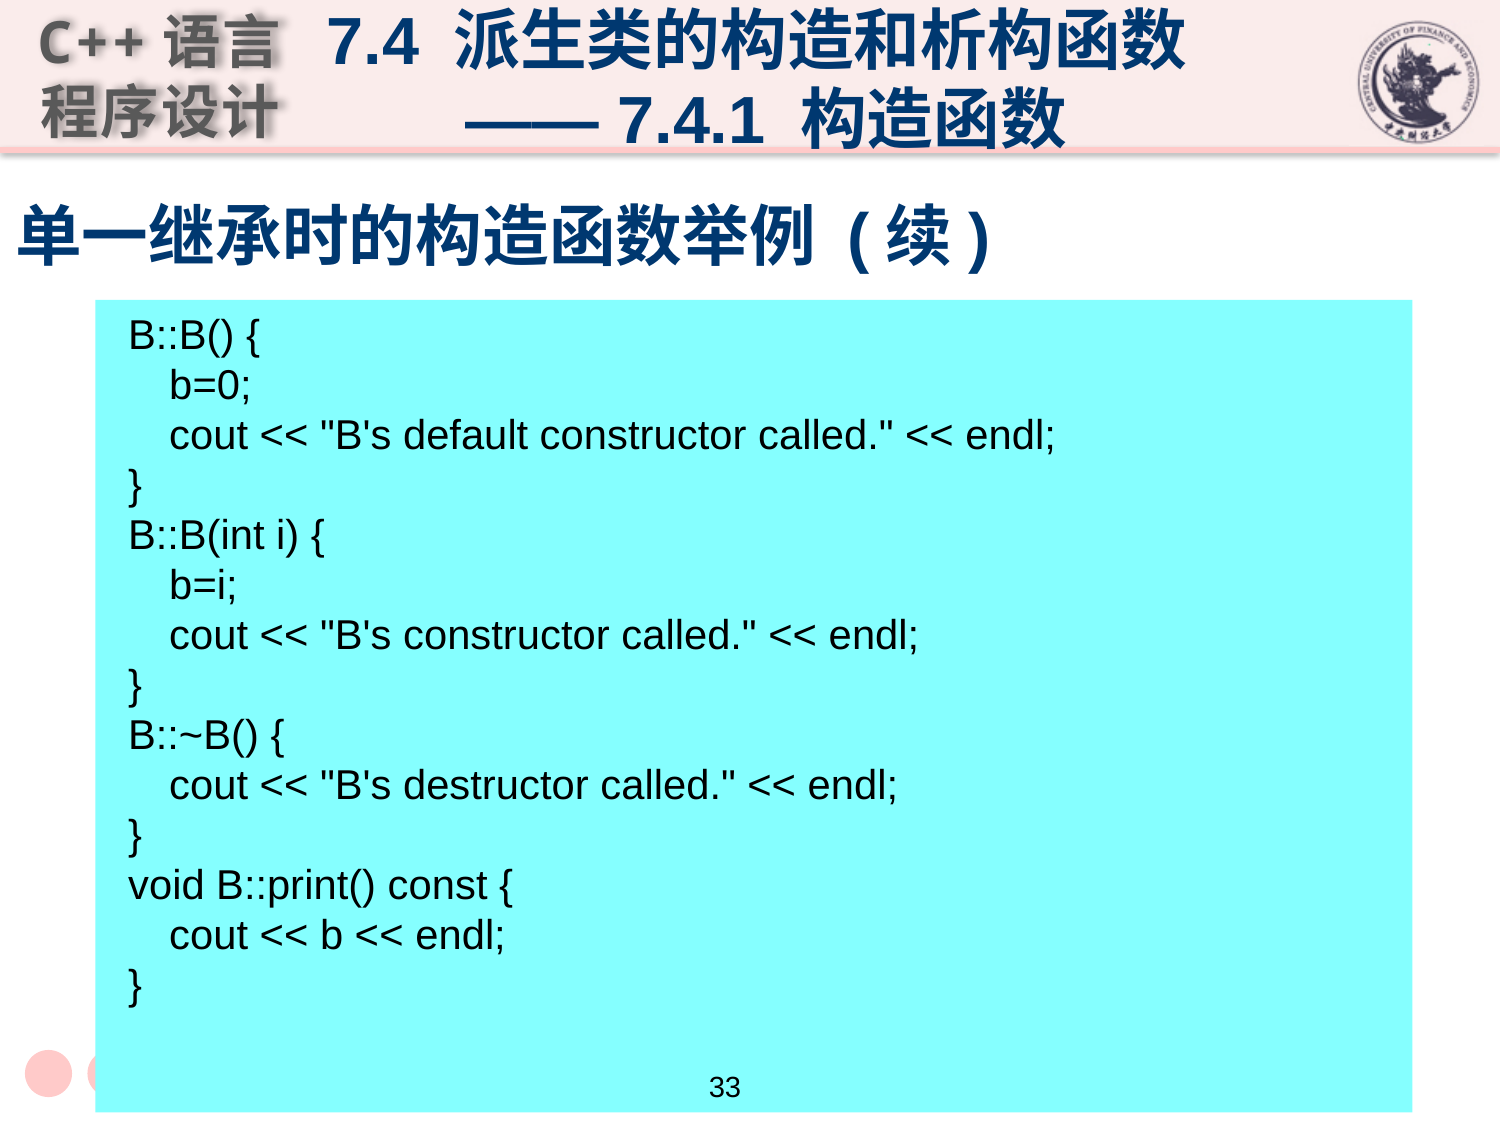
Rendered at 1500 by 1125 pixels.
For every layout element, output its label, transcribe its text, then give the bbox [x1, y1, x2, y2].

list B::B() { b=0; cout << "B's default constructor called." << endl; } B::B(int i) { b=i; cout << "B's constructor called." << endl; } B::~B() { cout << "B's destructor called." << endl; } void B::print() const { cout << b << endl; } [95, 299, 1413, 1113]
picture [0, 0, 1500, 147]
title 单一继承时的构造函数举例 (续) [0, 155, 1101, 313]
slide_number 33 [674, 1046, 776, 1125]
text_box 7.4 派生类的构造和析构函数 —— 7.4.1 构造函数 [39, 42, 1475, 113]
